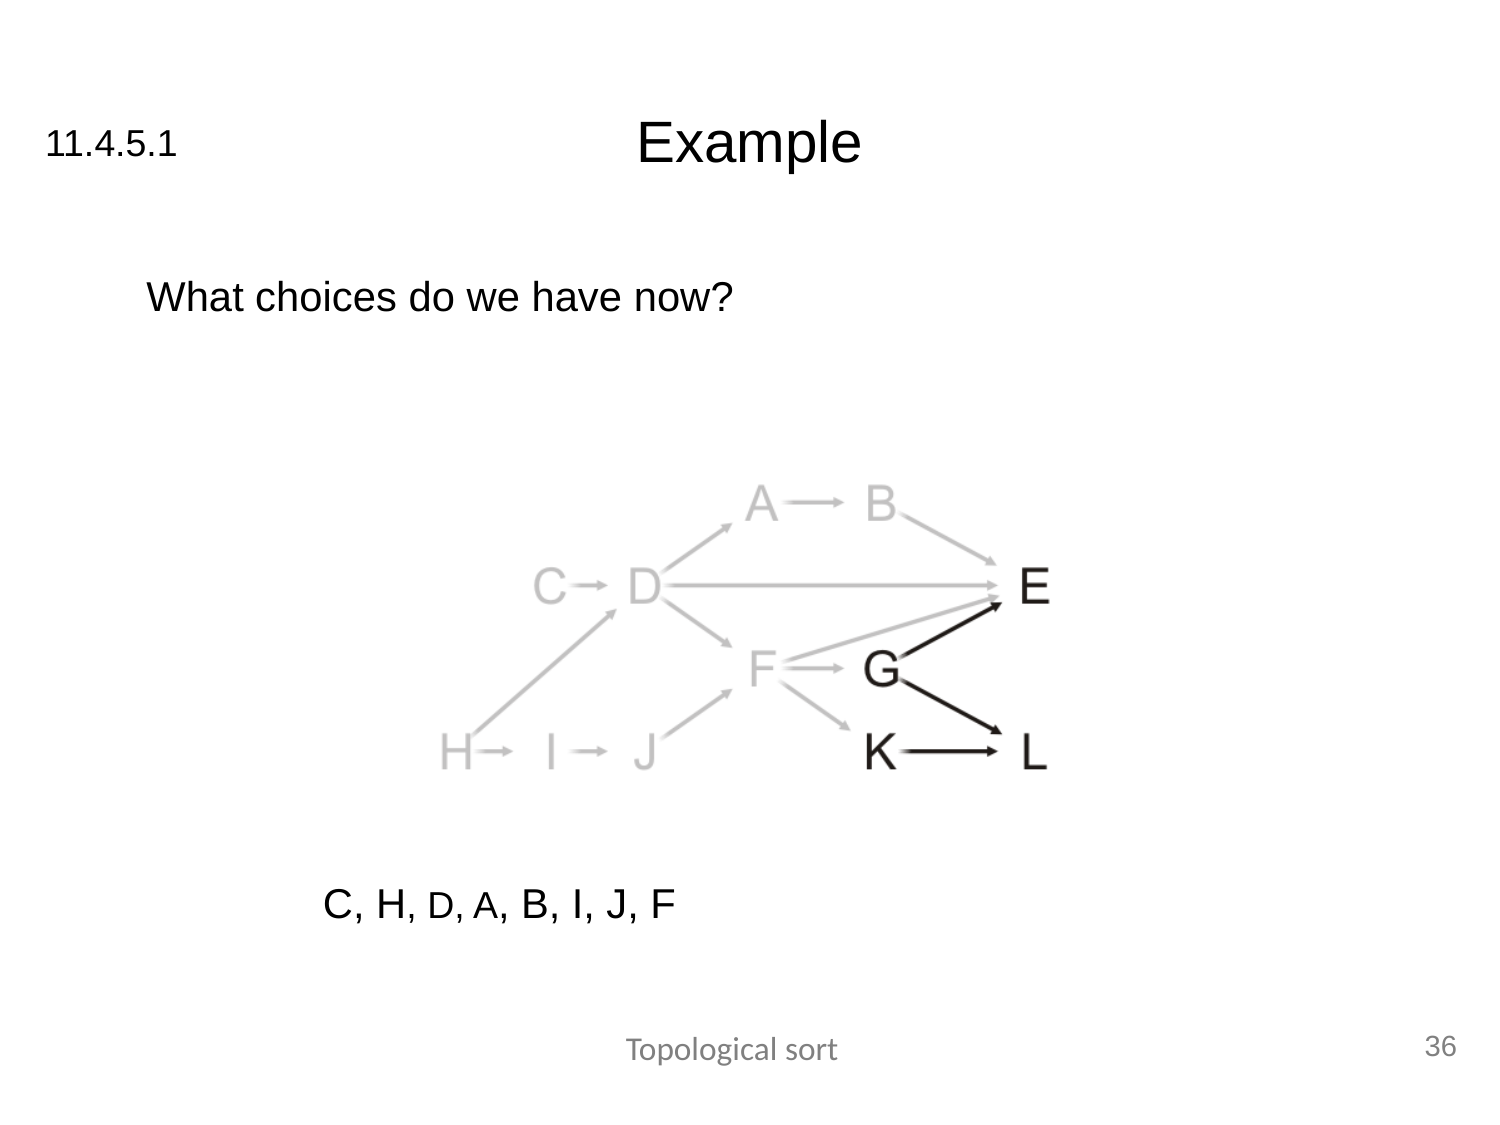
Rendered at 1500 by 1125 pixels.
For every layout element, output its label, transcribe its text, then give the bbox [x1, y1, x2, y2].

title Example [74, 44, 1426, 233]
text_box C, H, D, A, B, I, J, F [308, 869, 691, 935]
list What choices do we have now? [74, 262, 1426, 1006]
text_box 11.4.5.1 [30, 111, 193, 172]
picture [418, 467, 1081, 787]
